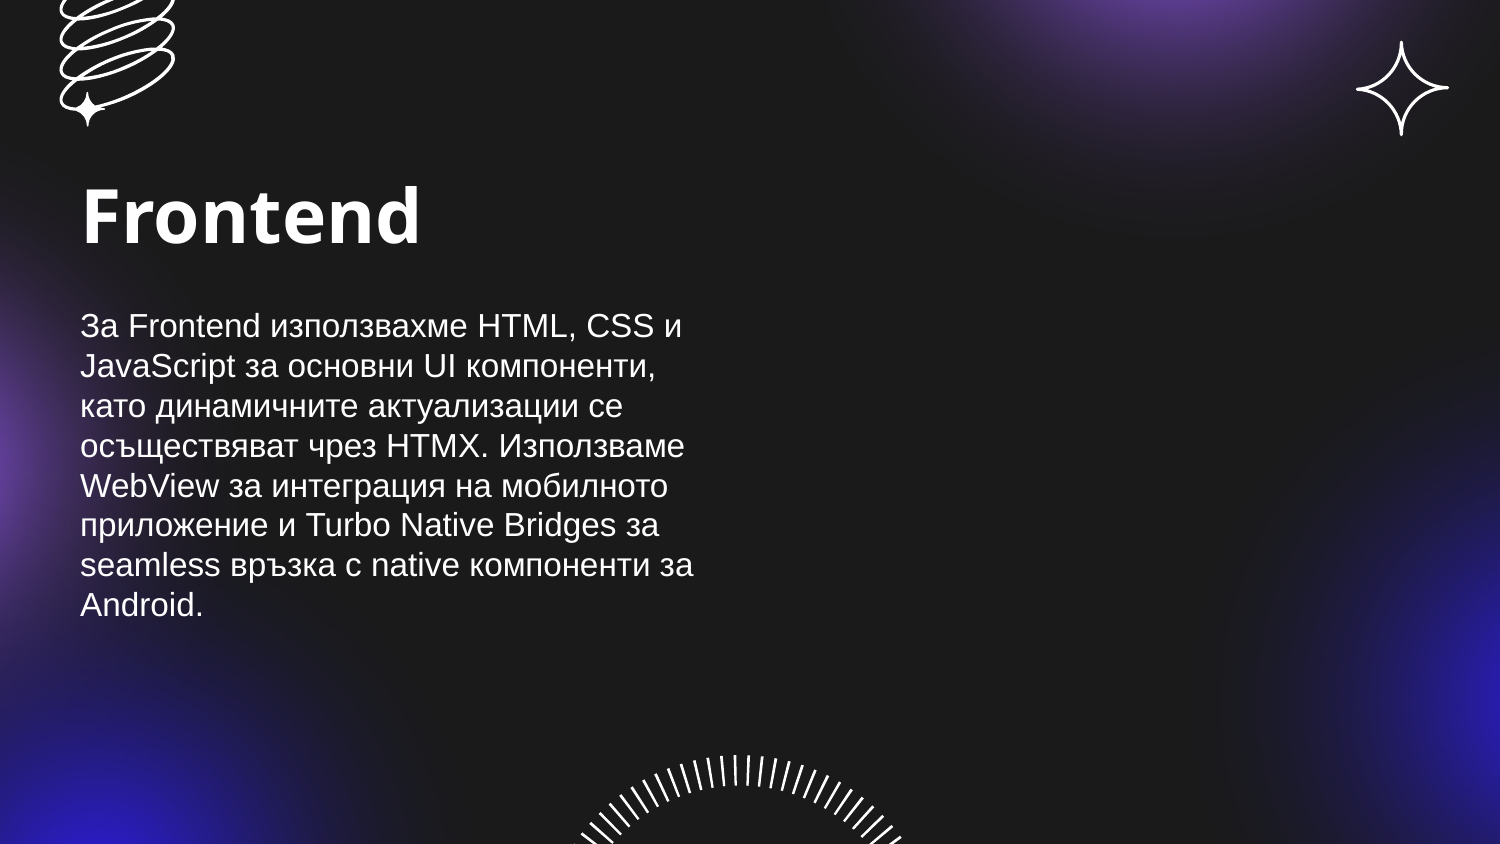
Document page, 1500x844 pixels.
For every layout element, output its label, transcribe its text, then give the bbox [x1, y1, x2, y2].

picture [828, 0, 1500, 298]
picture [0, 363, 483, 844]
title Frontend [65, 181, 660, 274]
picture [1190, 332, 1500, 844]
text_box За Frontend използвахме HTML, CSS и JavaScript за основни UI компоненти, като динамичните актуализации се осъществяват чрез HTMX. Използваме WebView за интеграция на мобилното приложение и Turbo Native Bridges за seamless връзка с native компоненти за Android. [65, 296, 739, 631]
picture [0, 125, 263, 362]
